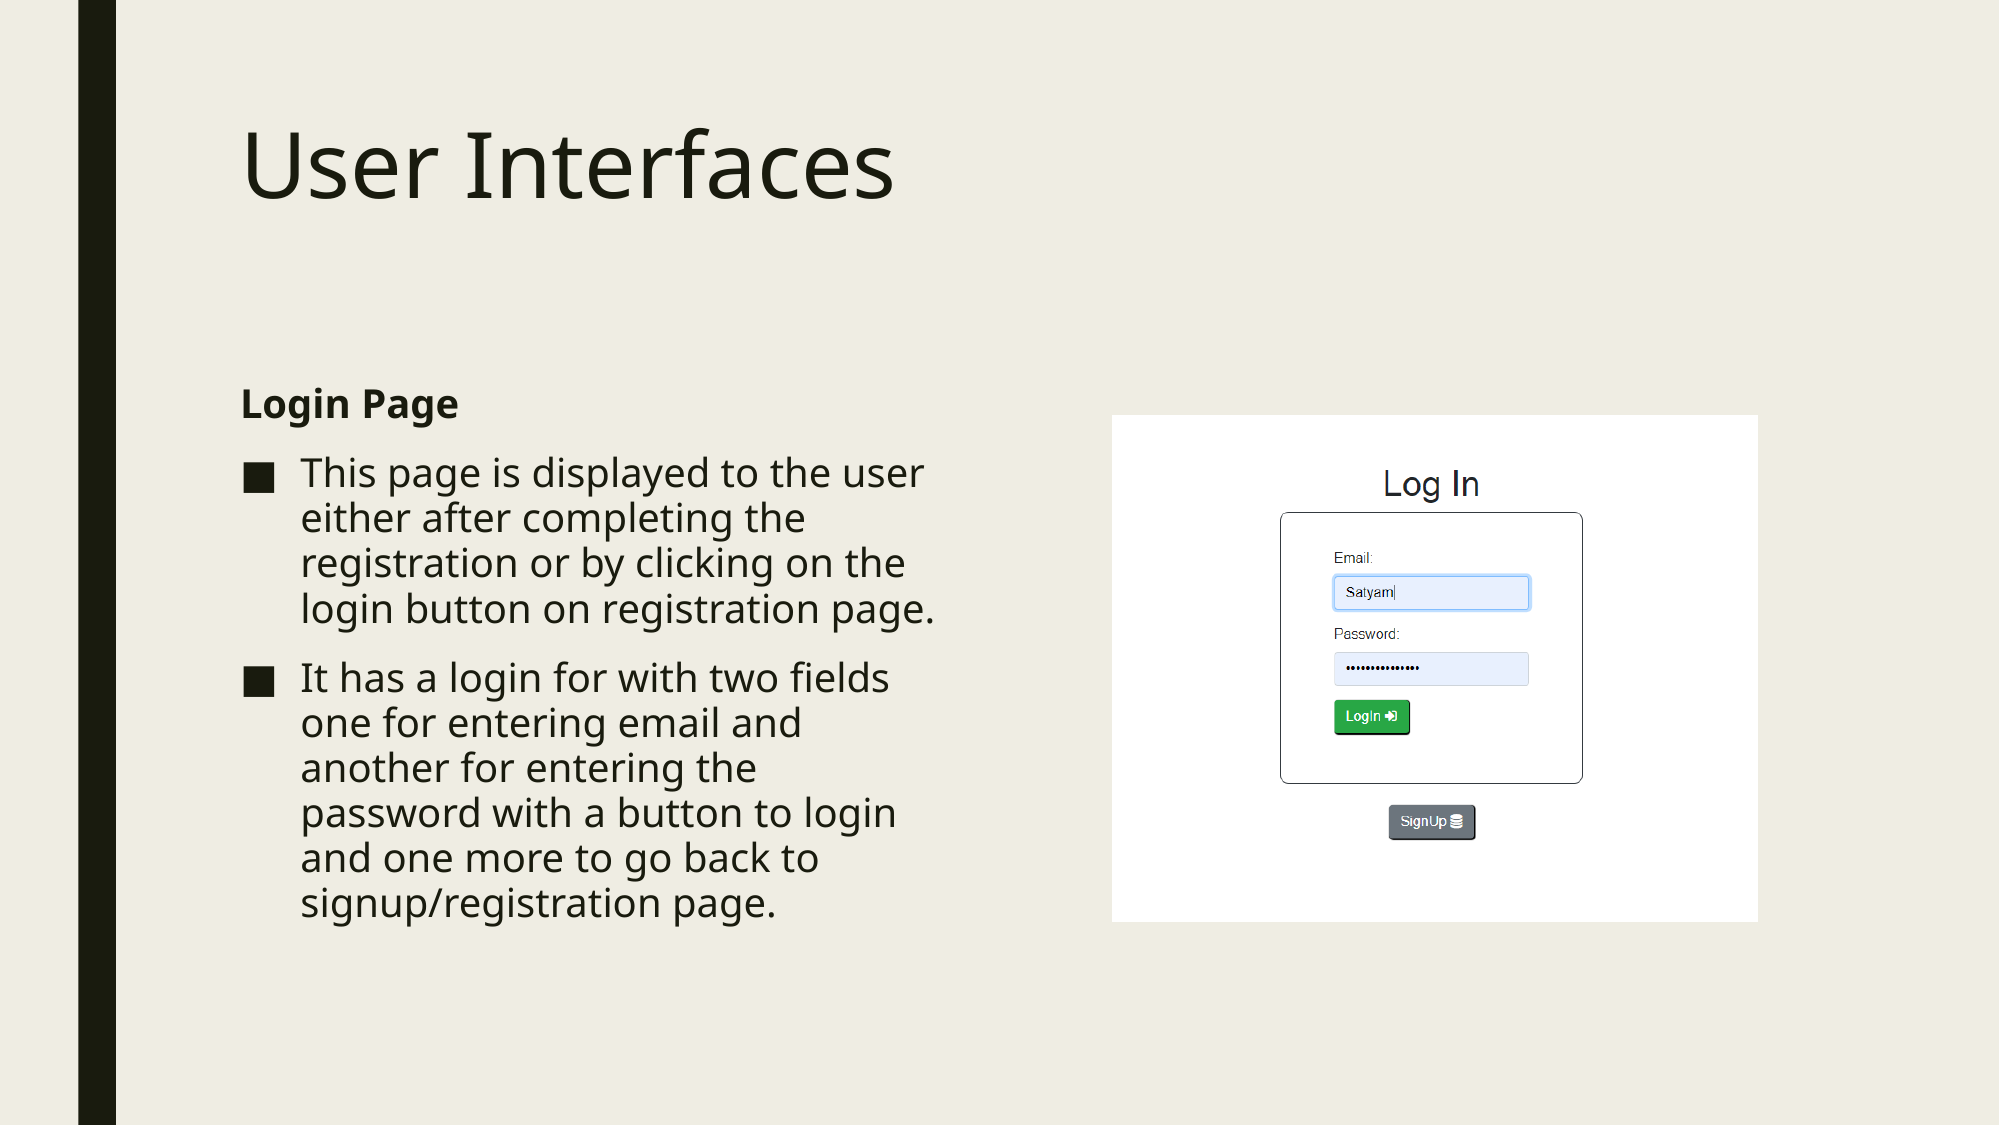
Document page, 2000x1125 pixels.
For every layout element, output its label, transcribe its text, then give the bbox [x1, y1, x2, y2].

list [1111, 416, 1758, 922]
list Login Page This page is displayed to the user either after completing the registration or by clicking on the login button on registration page. It has a login for with two fields one for entering email and another for entering the password with a button to login and one more to go back to signup/registration page. [224, 375, 955, 963]
title User Interfaces [224, 112, 1800, 357]
